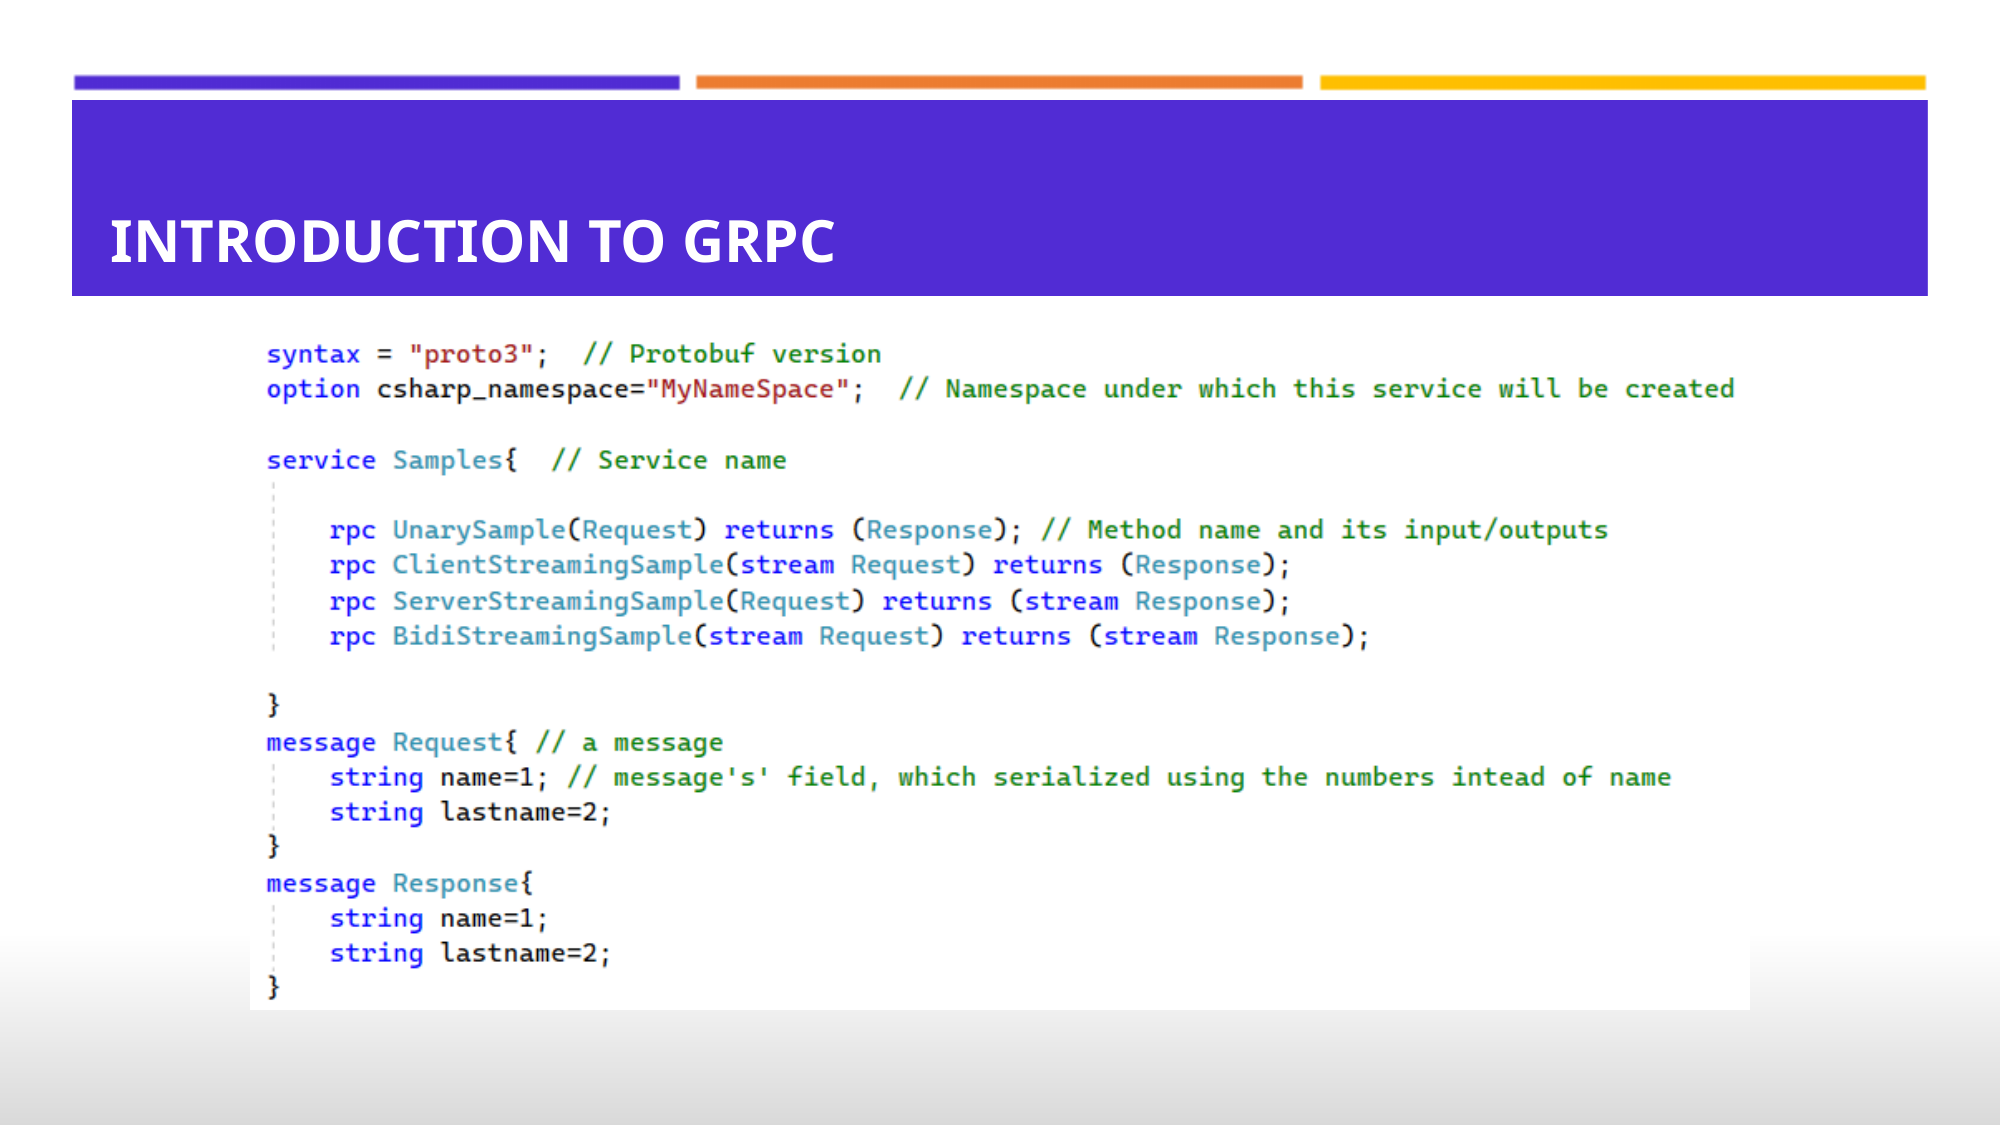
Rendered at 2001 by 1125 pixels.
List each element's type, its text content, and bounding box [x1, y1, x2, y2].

title Introduction to gRPC [95, 115, 1905, 282]
picture [250, 333, 1749, 1010]
